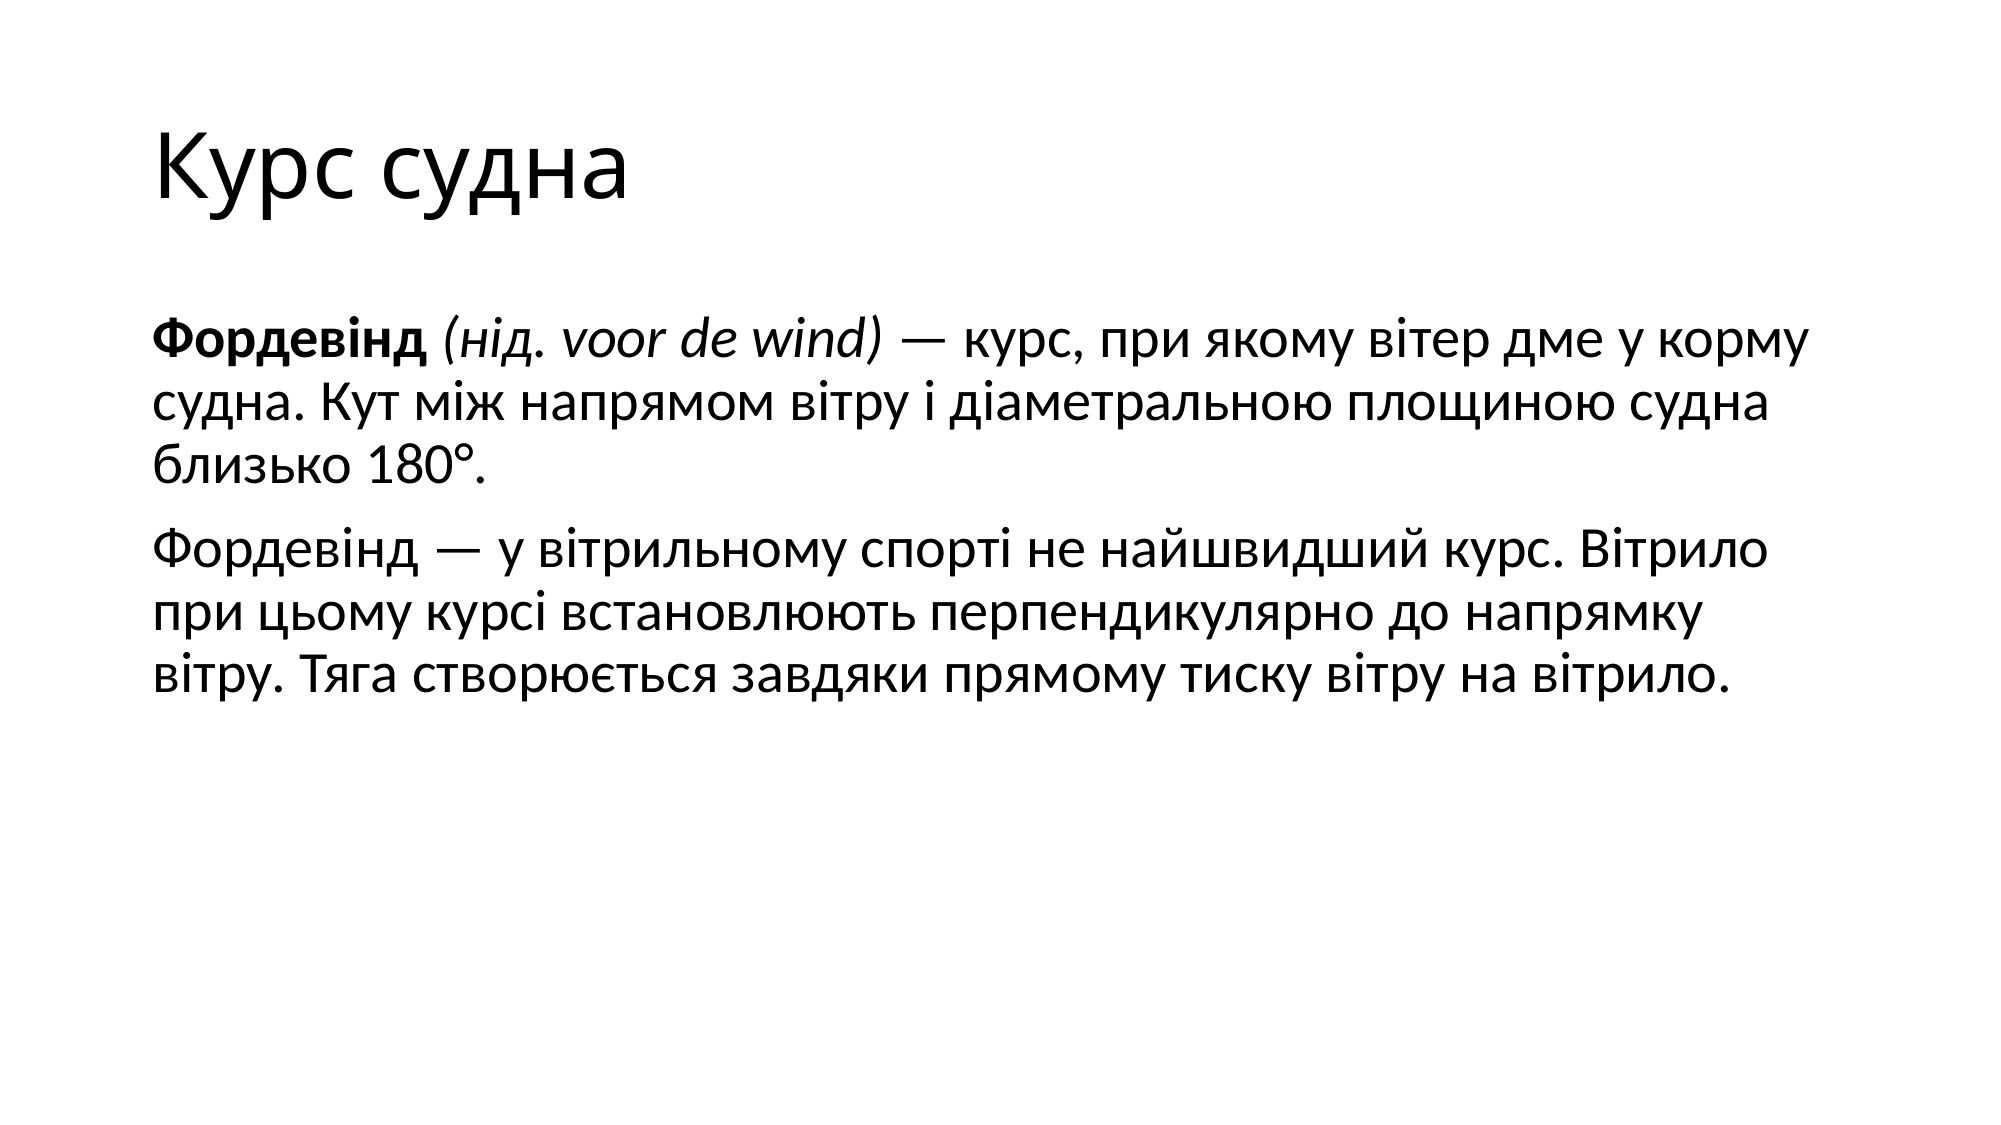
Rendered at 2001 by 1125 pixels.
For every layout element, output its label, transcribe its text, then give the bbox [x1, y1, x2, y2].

list Фордевінд (нід. voor de wind) — курс, при якому вітер дме у корму судна. Кут між напрямом вітру і діаметральною площиною судна близько 180°. Фордевінд — у вітрильному спорті не найшвидший курс. Вітрило при цьому курсі встановлюють перпендикулярно до напрямку вітру. Тяга створюється завдяки прямому тиску вітру на вітрило. [137, 299, 1863, 1014]
title Курс судна [137, 59, 1863, 278]
